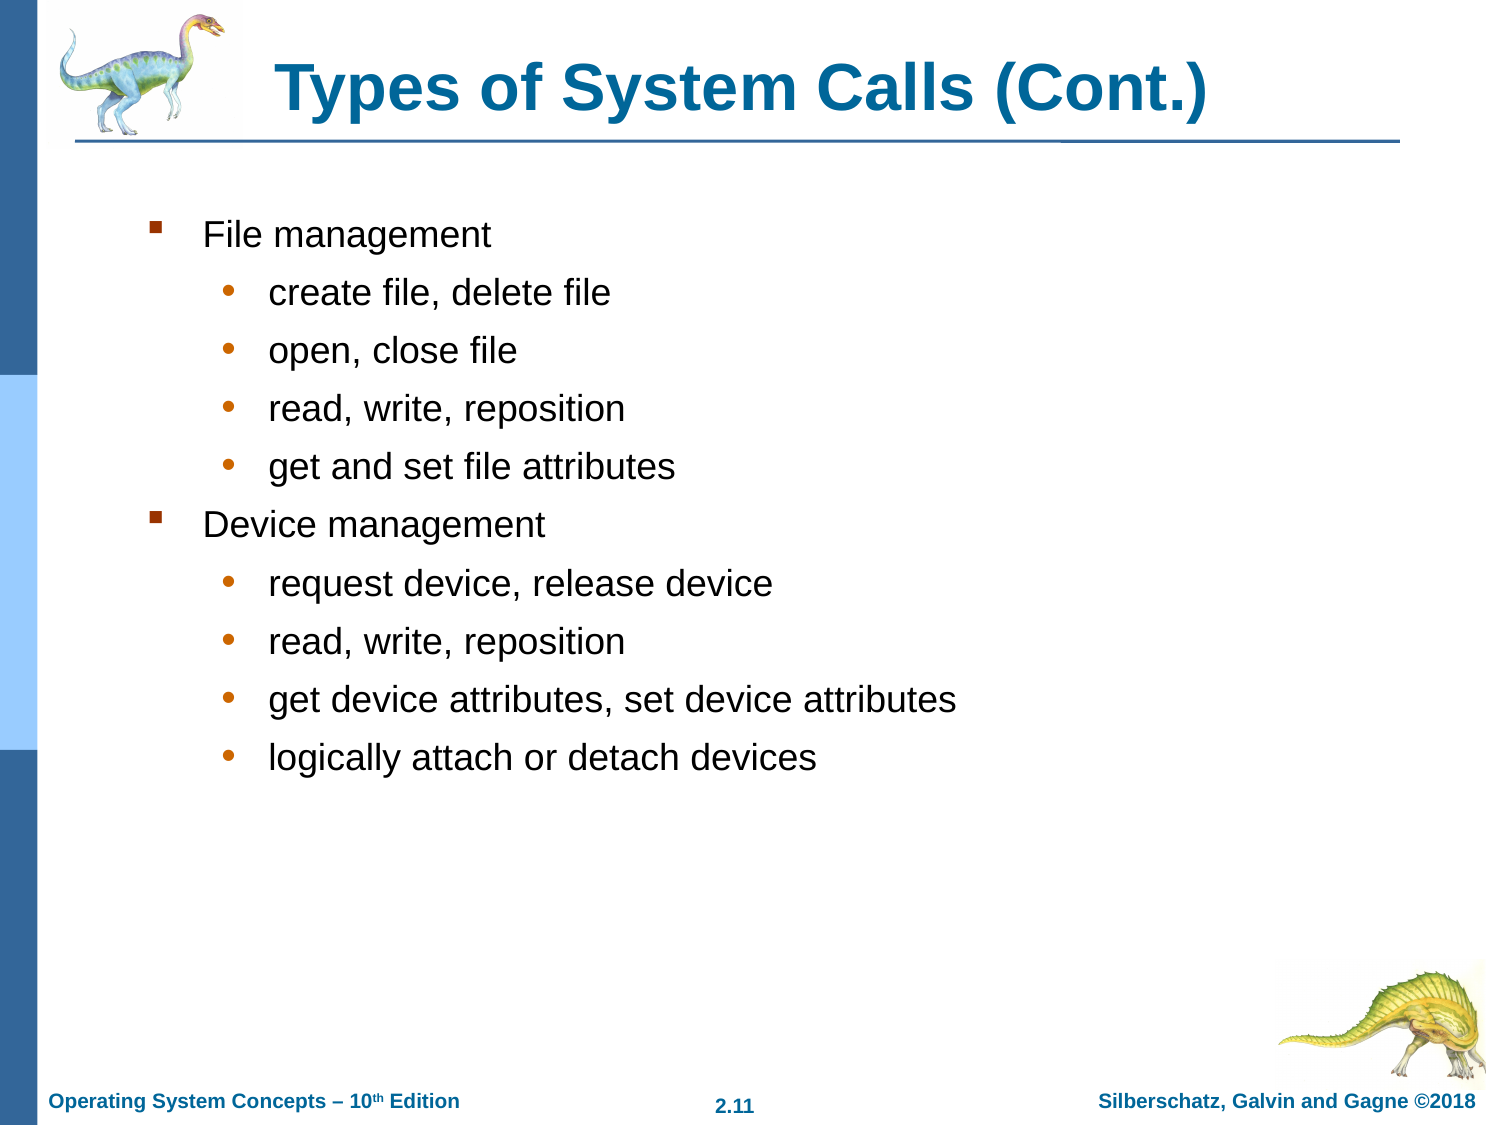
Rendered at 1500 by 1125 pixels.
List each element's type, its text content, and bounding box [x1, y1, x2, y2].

picture [1275, 959, 1486, 1090]
title Types of System Calls (Cont.) [84, 36, 1400, 132]
list File management create file, delete file open, close file read, write, reposition get and set file attributes Device management request device, release device read, write, reposition get device attributes, set device attributes logically attach or detach devices [131, 202, 1400, 946]
picture [46, 0, 243, 149]
